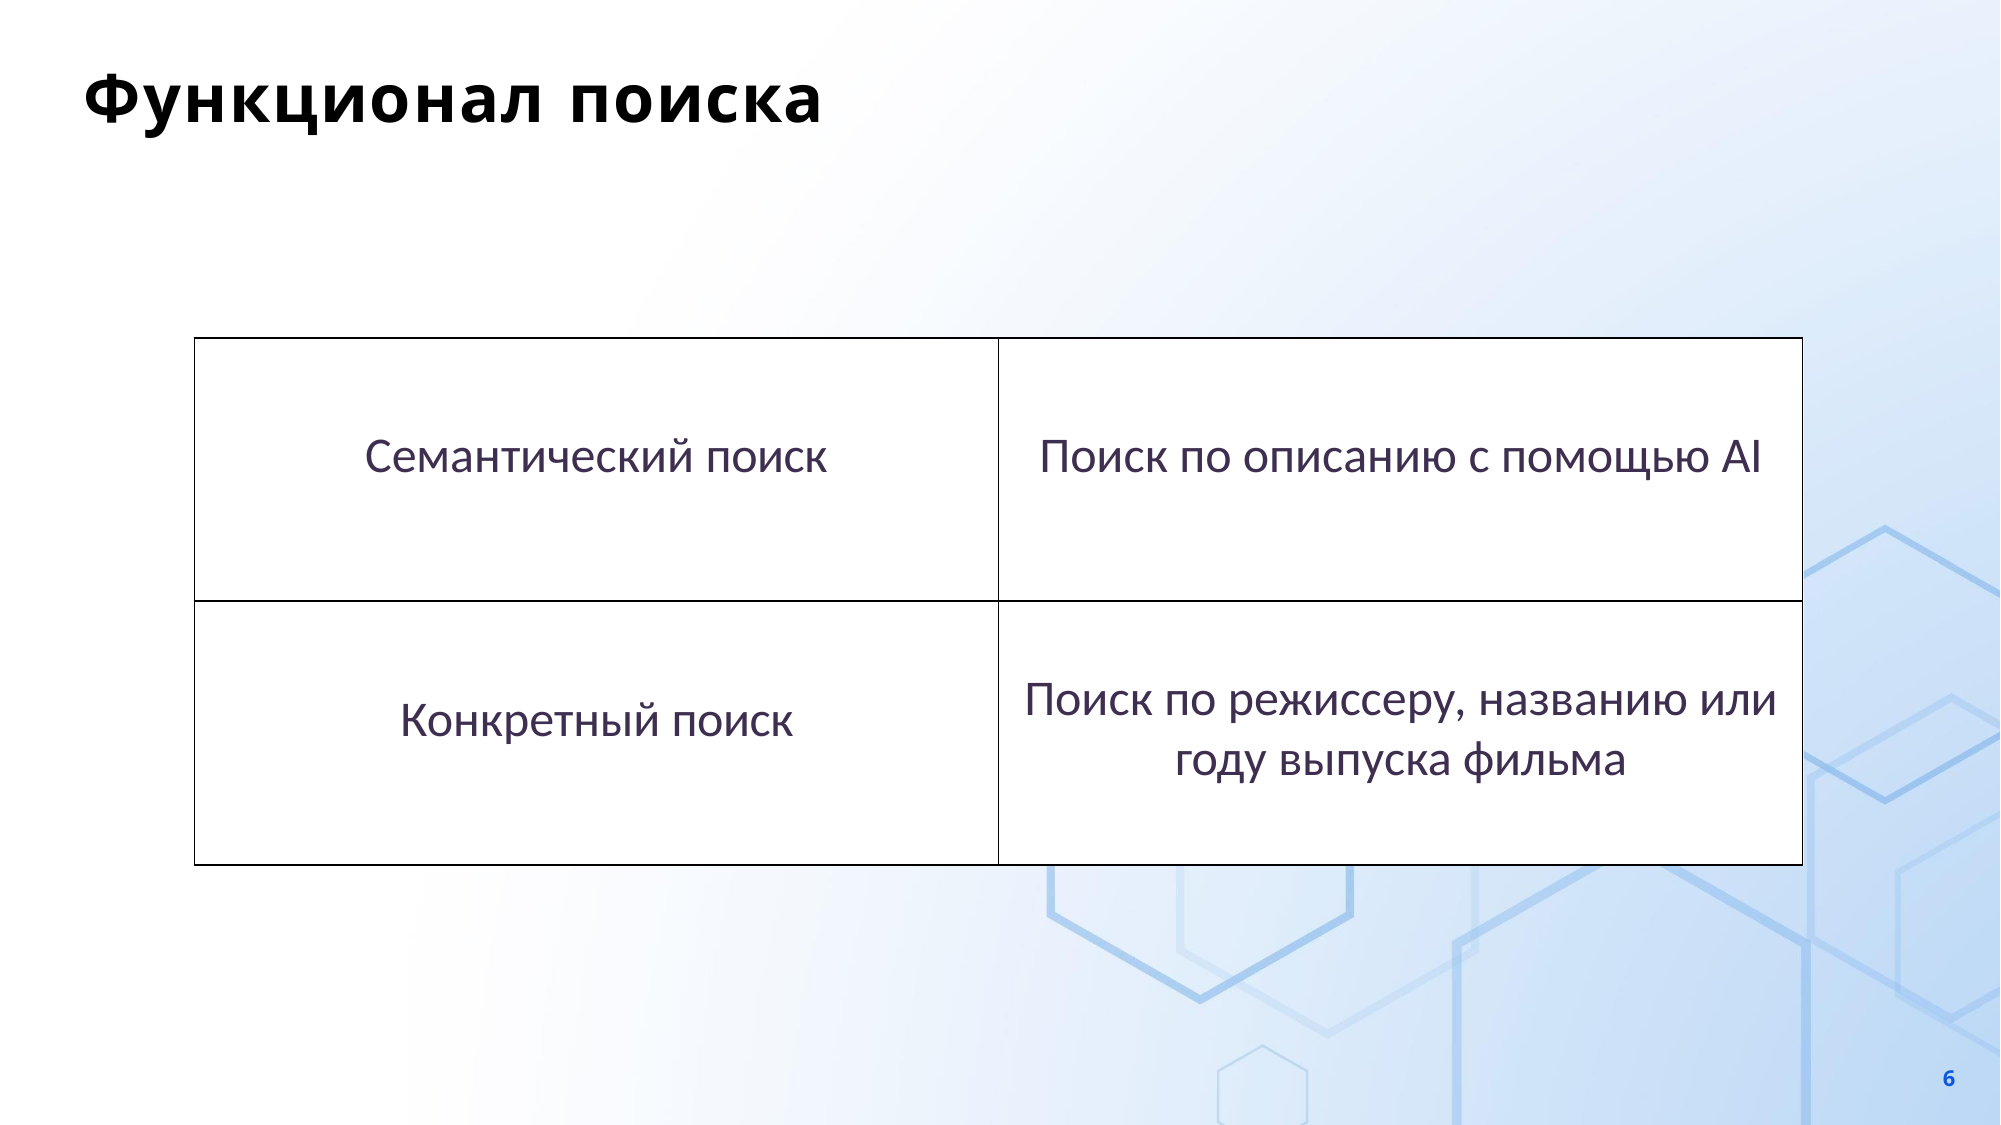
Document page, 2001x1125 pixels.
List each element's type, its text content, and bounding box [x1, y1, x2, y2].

picture [410, 0, 2000, 1125]
table_cell Конкретный поиск [195, 602, 998, 864]
table_header Поиск по описанию с помощью AI [999, 339, 1802, 600]
slide_number 5 [1936, 1062, 1966, 1125]
table_header Семантический поиск [195, 339, 998, 600]
table_cell Поиск по режиссеру, названию или году выпуска фильма [999, 602, 1802, 864]
title Функционал поиска [81, 35, 1055, 244]
